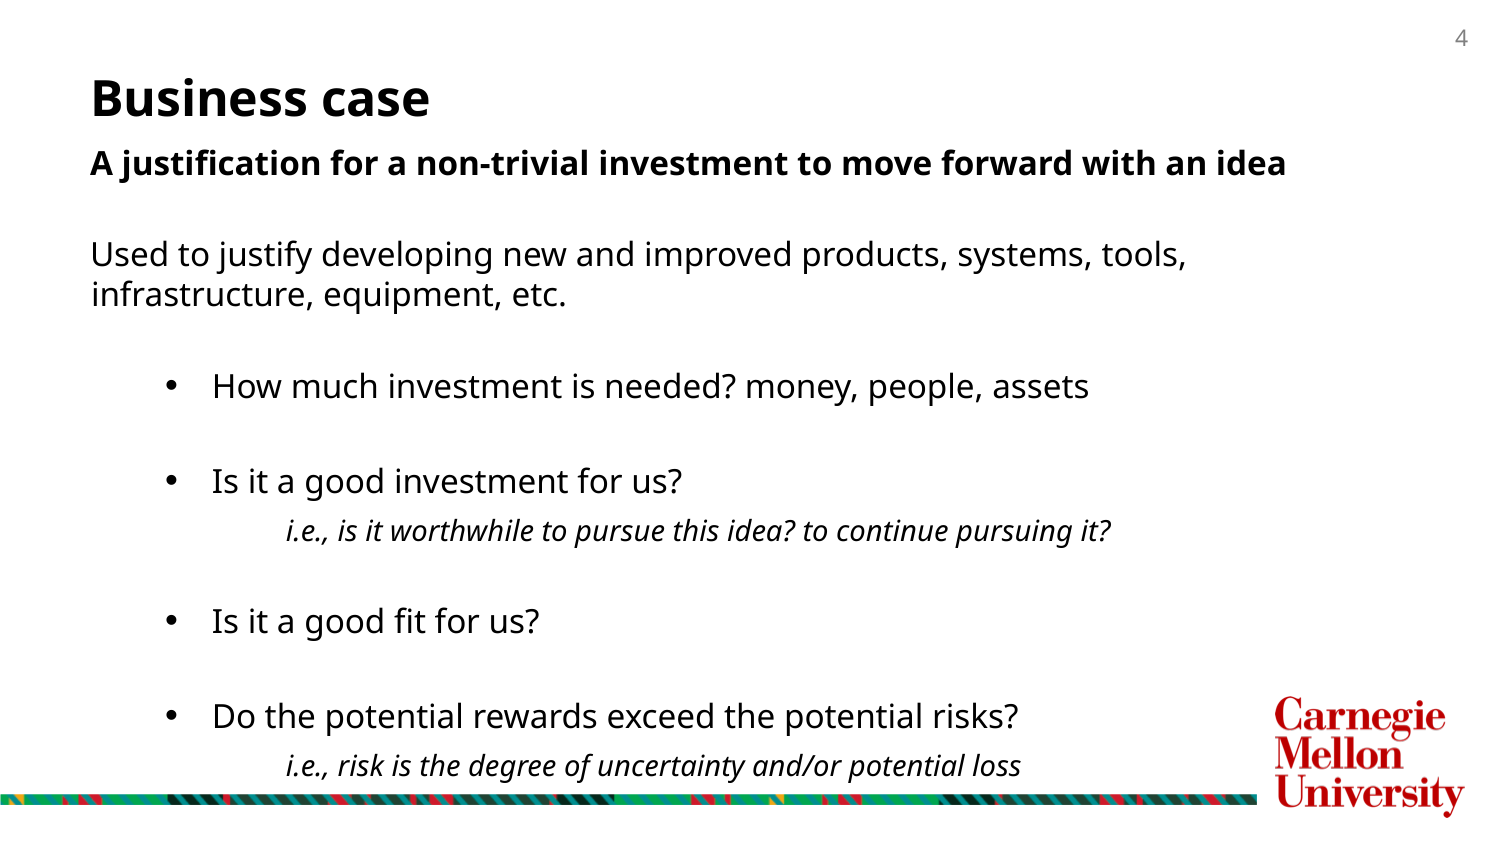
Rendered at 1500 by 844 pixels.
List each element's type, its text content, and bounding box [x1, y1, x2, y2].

title Business case [75, 59, 1425, 160]
picture [1275, 696, 1465, 818]
list A justification for a non-trivial investment to move forward with an idea Used to justify developing new and improved products, systems, tools, infrastructure, equipment, etc. How much investment is needed? money, people, assets Is it a good investment for us? i.e., is it worthwhile to pursue this idea? to continue pursuing it? Is it a good fit for us? Do the potential rewards exceed the potential risks? i.e., risk is the degree of uncertainty and/or potential loss [75, 134, 1388, 747]
picture [1, 795, 1256, 805]
